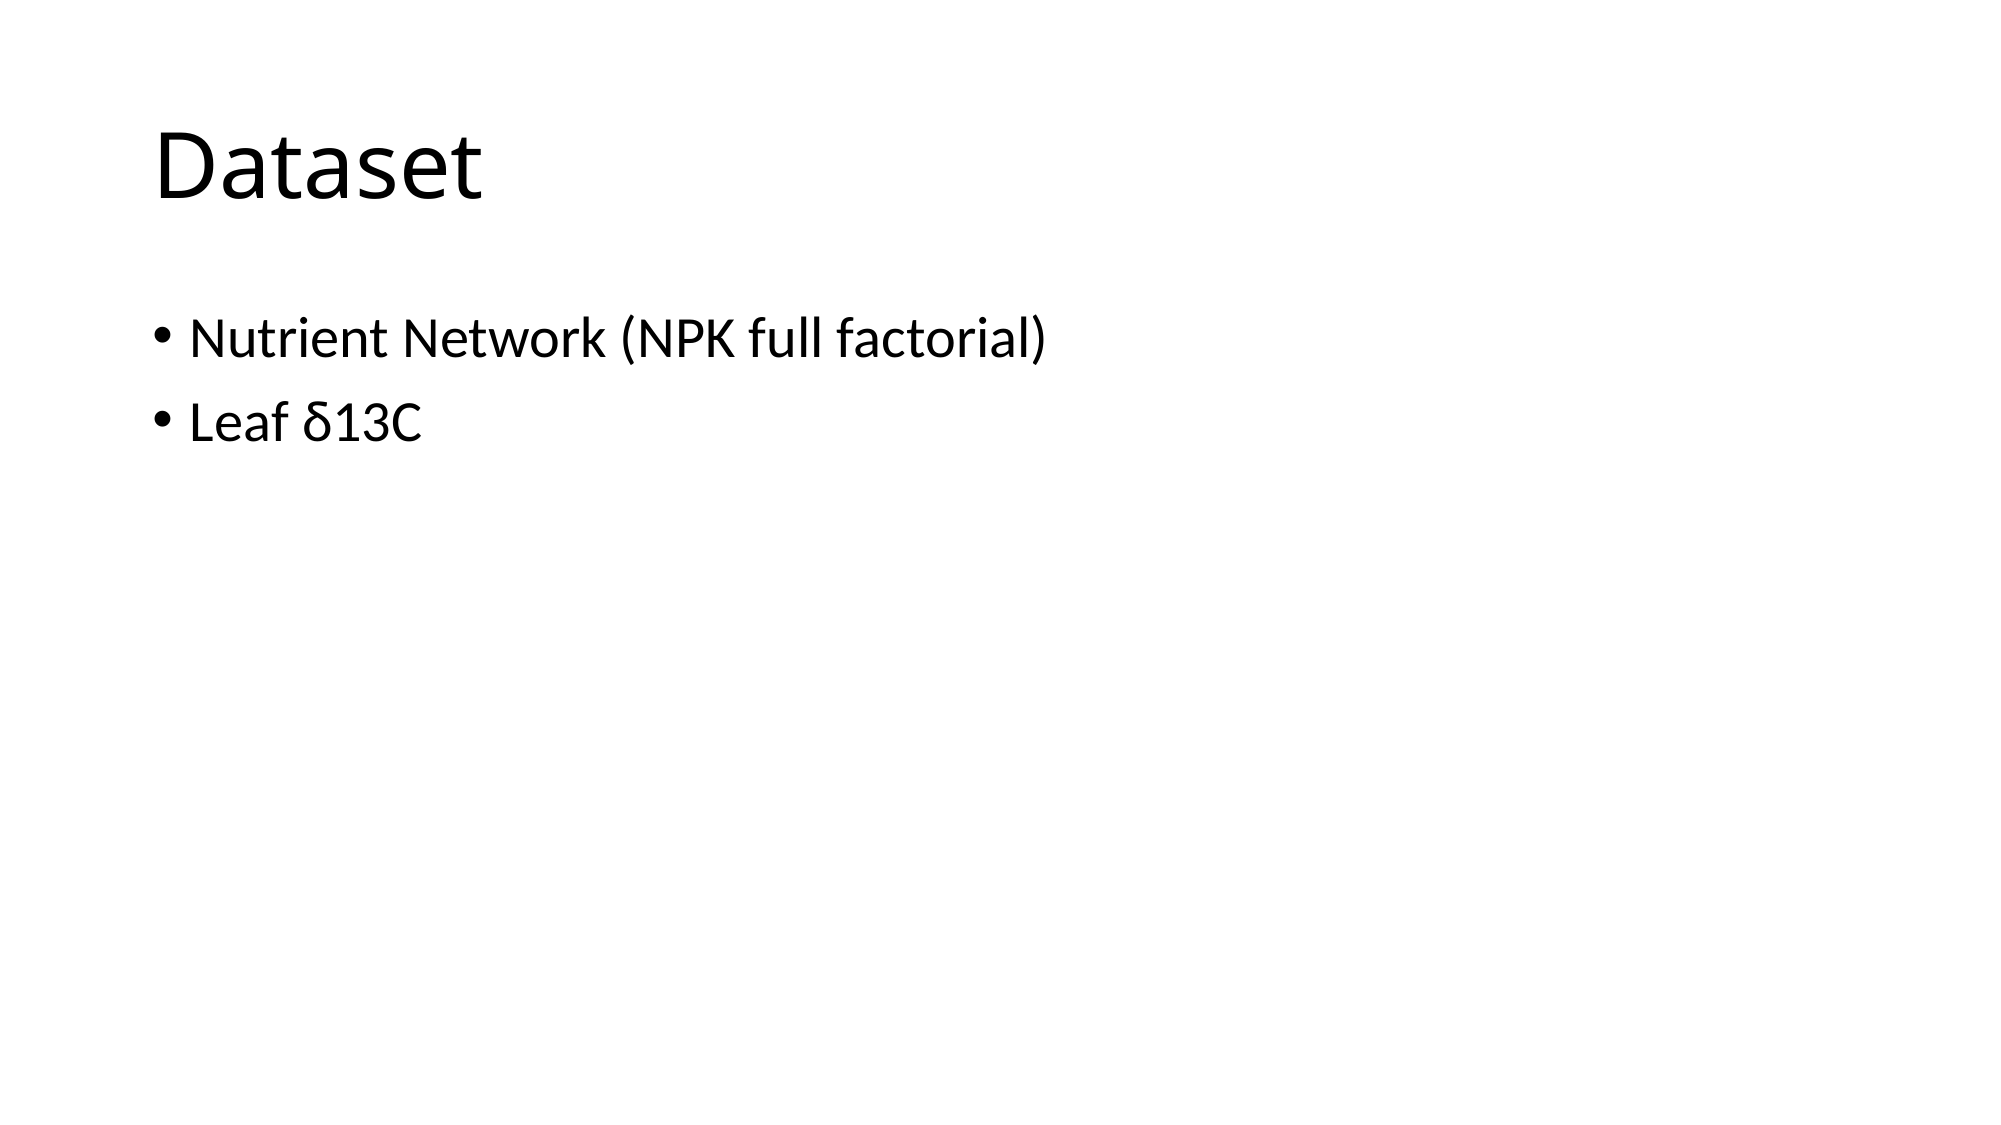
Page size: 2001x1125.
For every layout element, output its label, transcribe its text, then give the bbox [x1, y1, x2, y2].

title Dataset [137, 59, 1863, 278]
list Nutrient Network (NPK full factorial) Leaf δ13C [137, 299, 1863, 1014]
